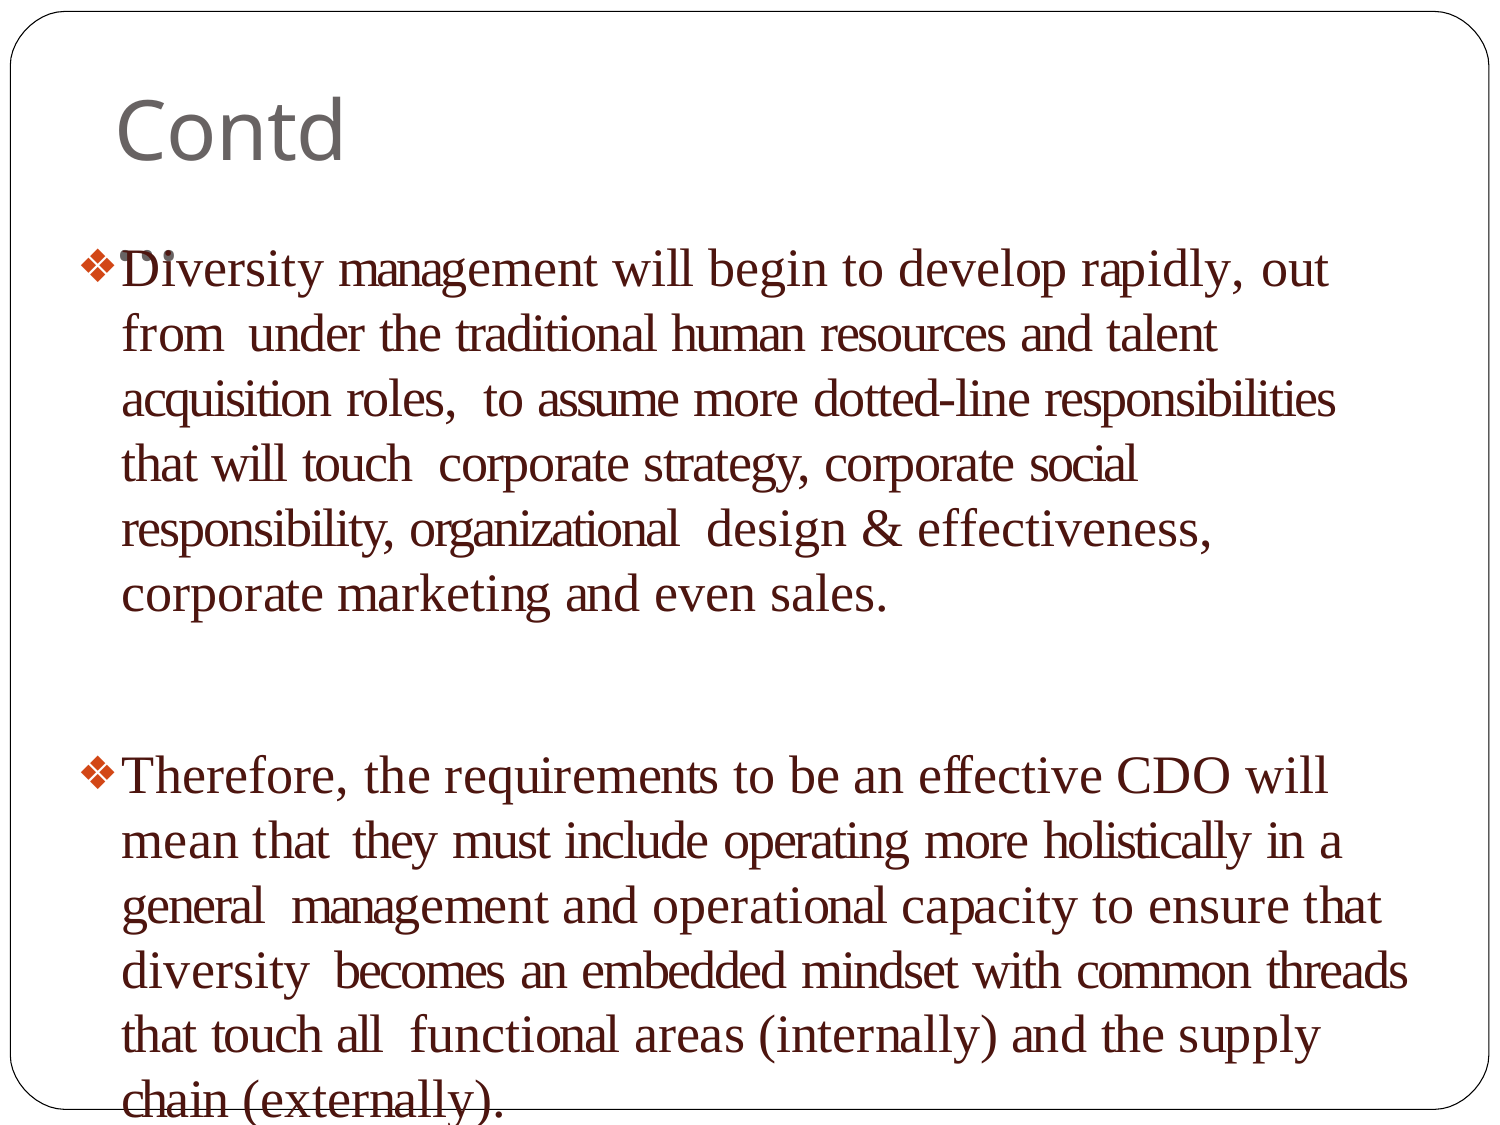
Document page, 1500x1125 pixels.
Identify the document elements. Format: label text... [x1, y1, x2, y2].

title Contd… [112, 74, 386, 230]
text_box Diversity management will begin to develop rapidly, out from under the traditional human resources and talent acquisition roles, to assume more dotted-line responsibilities that will touch corporate strategy, corporate social responsibility, organizational design & effectiveness, corporate marketing and even sales. Therefore, the requirements to be an effective CDO will mean that they must include operating more holistically in a general management and operational capacity to ensure that diversity becomes an embedded mindset with common threads that touch all functional areas (internally) and the supply chain (externally). [72, 230, 1444, 1125]
